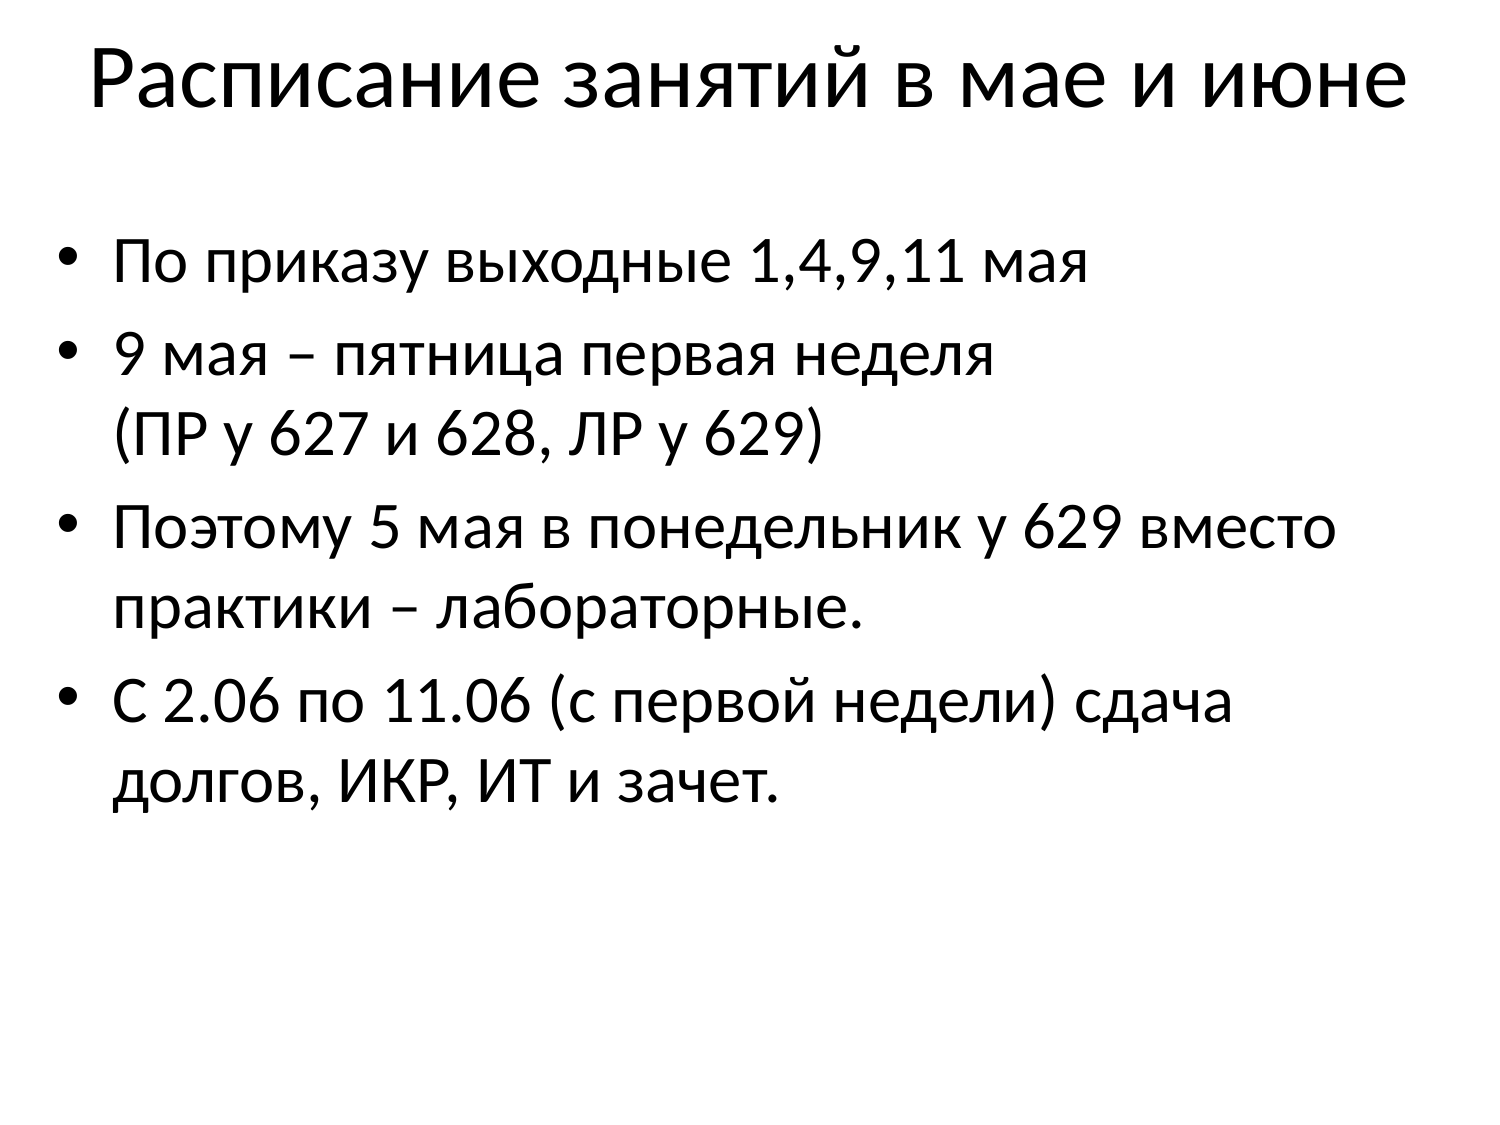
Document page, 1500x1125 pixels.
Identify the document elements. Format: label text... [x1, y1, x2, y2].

list По приказу выходные 1,4,9,11 мая 9 мая – пятница первая неделя (ПР у 627 и 628, ЛР у 629) Поэтому 5 мая в понедельник у 629 вместо практики – лабораторные. С 2.06 по 11.06 (с первой недели) сдача долгов, ИКР, ИТ и зачет. [41, 208, 1459, 1035]
title Расписание занятий в мае и июне [41, 8, 1459, 197]
